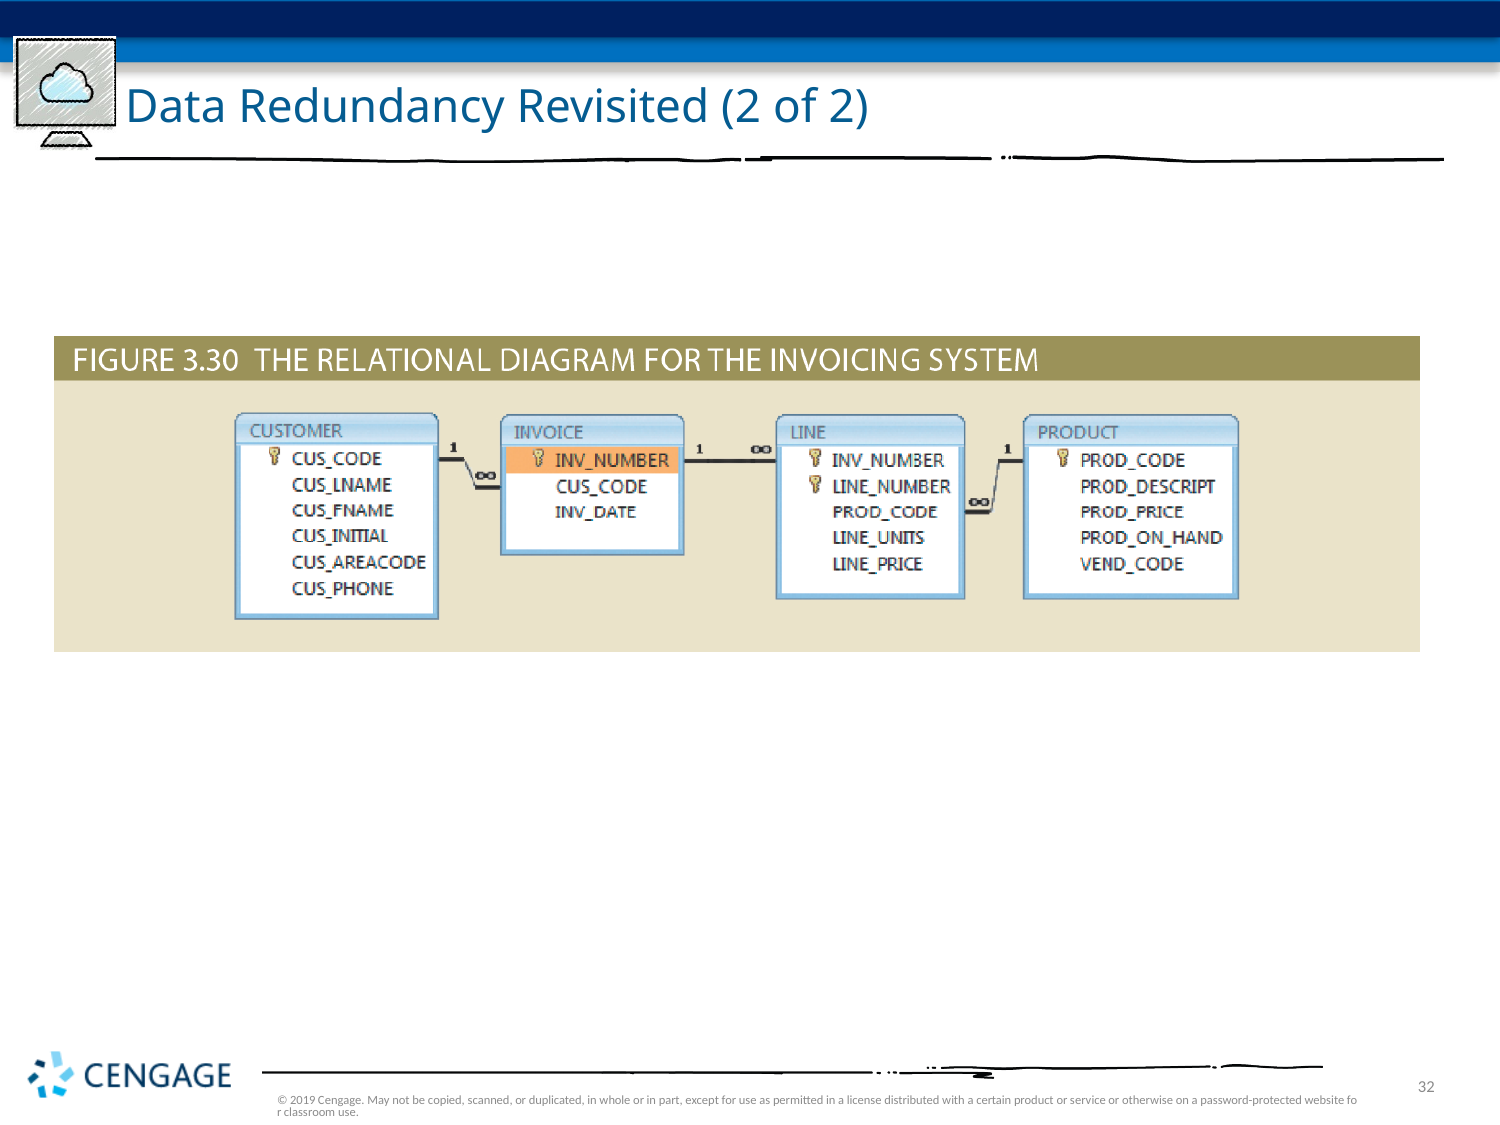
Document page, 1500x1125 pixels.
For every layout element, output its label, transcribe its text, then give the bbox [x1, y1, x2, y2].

picture [7, 1037, 244, 1111]
picture [13, 36, 117, 151]
picture [262, 1064, 1323, 1079]
picture [95, 155, 1444, 163]
picture [49, 324, 1427, 655]
title Data Redundancy Revisited (2 of 2) [125, 84, 1442, 132]
footer © 2019 Cengage. May not be copied, scanned, or duplicated, in whole or in part, except for use as permitted in a license distributed with a certain product or service or otherwise on a password-protected website for classroom use. [262, 1079, 1375, 1120]
